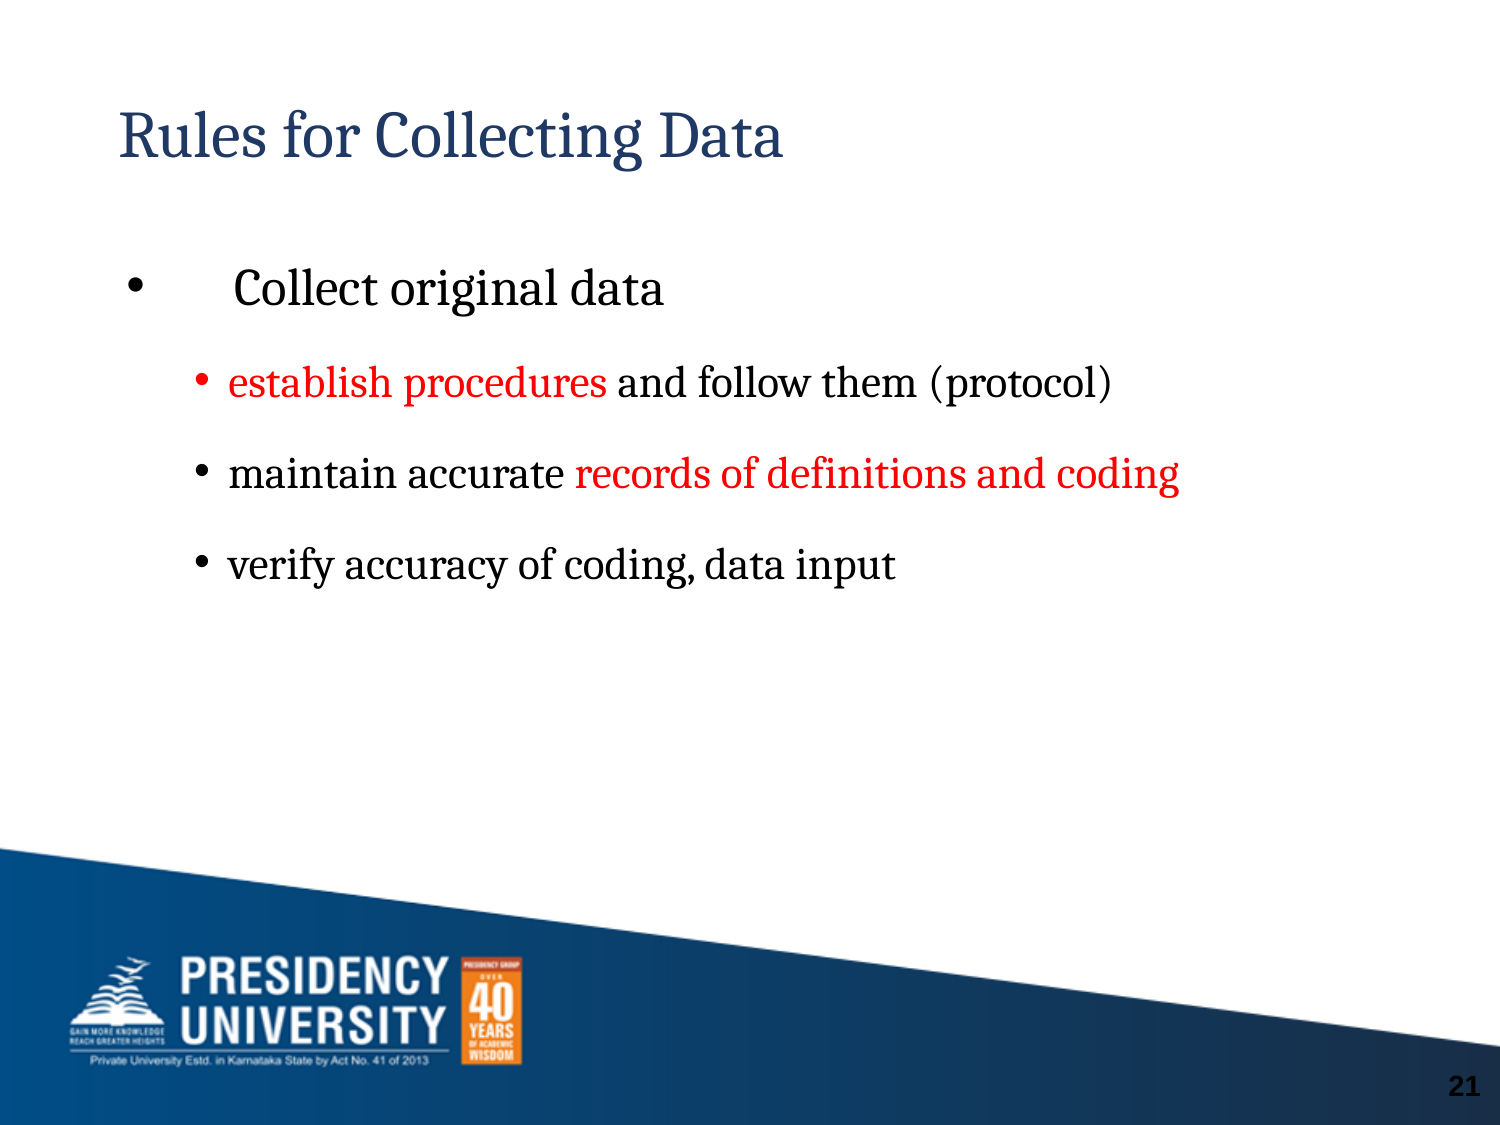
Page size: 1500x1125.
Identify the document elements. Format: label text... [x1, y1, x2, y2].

picture [0, 845, 1500, 1125]
title Rules for Collecting Data [103, 59, 1396, 213]
slide_number 21 [1158, 1054, 1496, 1115]
list Collect original data establish procedures and follow them (protocol) maintain accurate records of definitions and coding verify accuracy of coding, data input [111, 212, 1404, 934]
